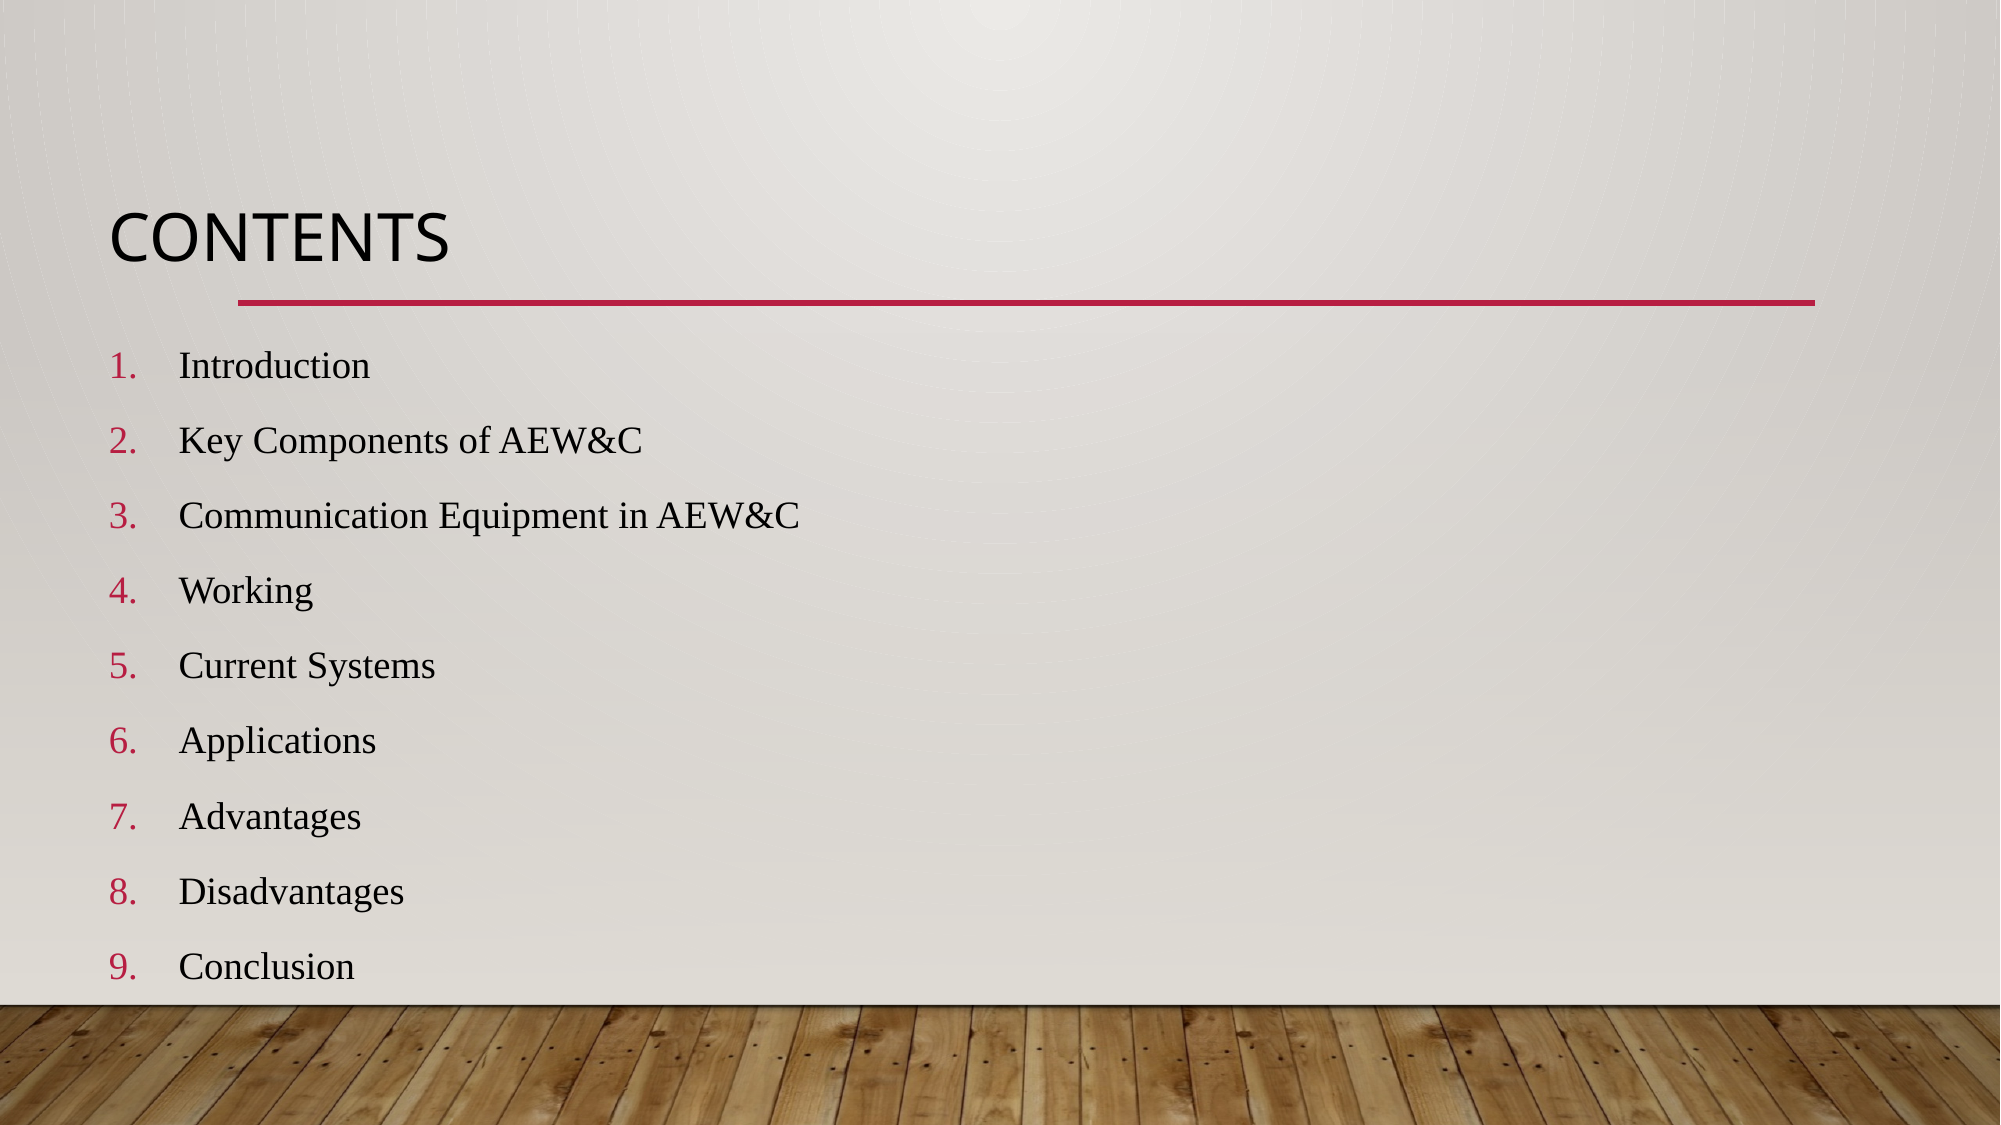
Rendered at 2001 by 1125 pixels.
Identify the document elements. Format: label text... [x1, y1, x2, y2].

list Introduction Key Components of AEW&C Communication Equipment in AEW&C Working Current Systems Applications Advantages Disadvantages Conclusion [93, 322, 1859, 1001]
picture [0, 1005, 2000, 1125]
title CONTENTS [93, 196, 1637, 284]
